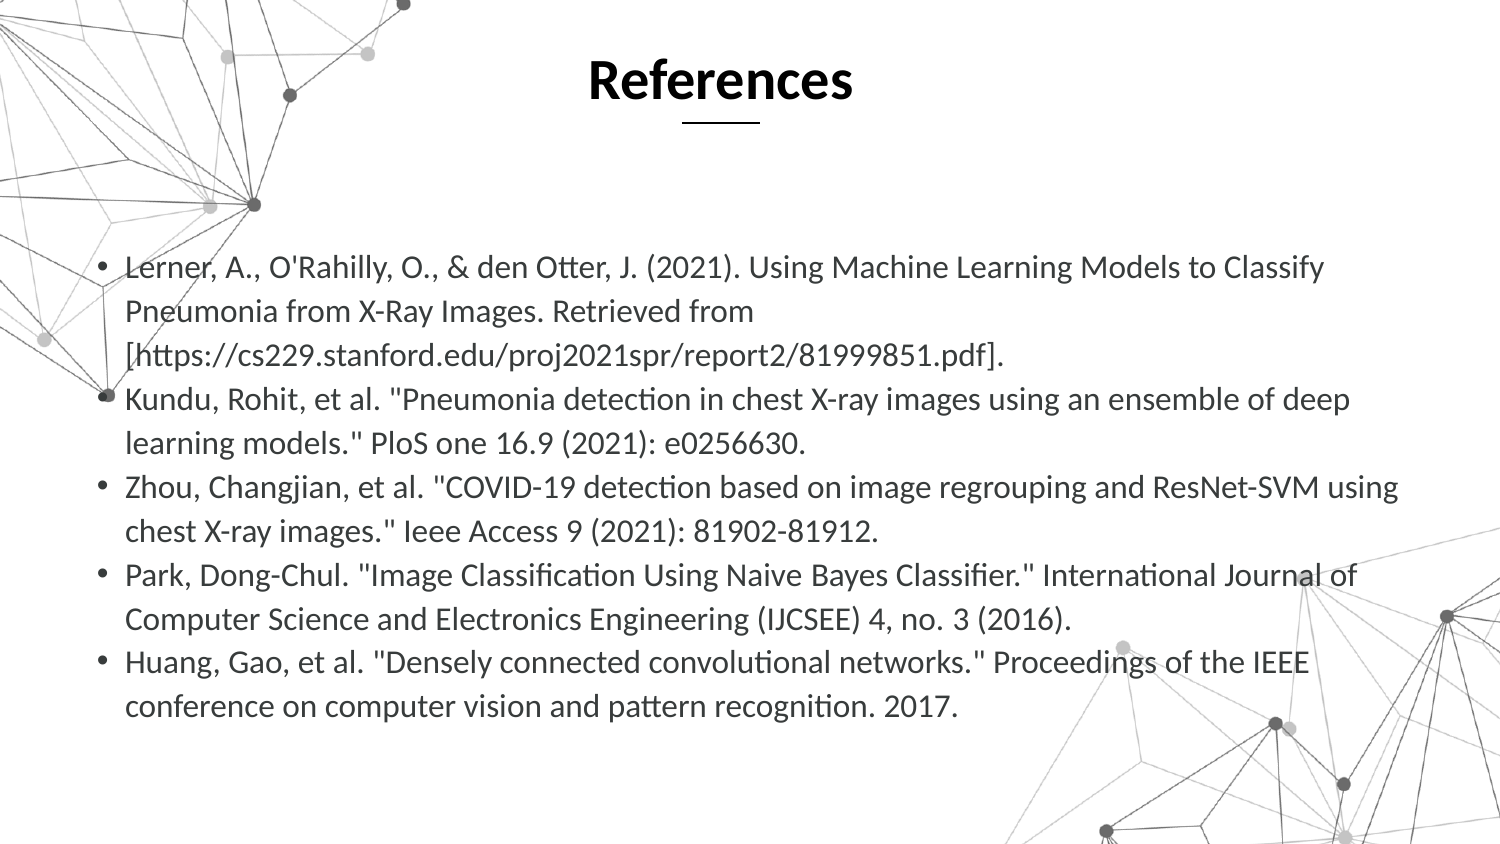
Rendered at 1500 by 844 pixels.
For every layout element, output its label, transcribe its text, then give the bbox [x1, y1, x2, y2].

text_box References [573, 13, 869, 119]
text_box Lerner, A., O'Rahilly, O., & den Otter, J. (2021). Using Machine Learning Models to Classify Pneumonia from X-Ray Images. Retrieved from [https://cs229.stanford.edu/proj2021spr/report2/81999851.pdf]. Kundu, Rohit, et al. "Pneumonia detection in chest X-ray images using an ensemble of deep learning models." PloS one 16.9 (2021): e0256630. Zhou, Changjian, et al. "COVID-19 detection based on image regrouping and ResNet-SVM using chest X-ray images." Ieee Access 9 (2021): 81902-81912. Park, Dong-Chul. "Image Classification Using Naive Bayes Classifier." International Journal of Computer Science and Electronics Engineering (IJCSEE) 4, no. 3 (2016). Huang, Gao, et al. "Densely connected convolutional networks." Proceedings of the IEEE conference on computer vision and pattern recognition. 2017. [82, 199, 1418, 844]
picture [0, 0, 1500, 844]
text_box [449, 528, 501, 578]
